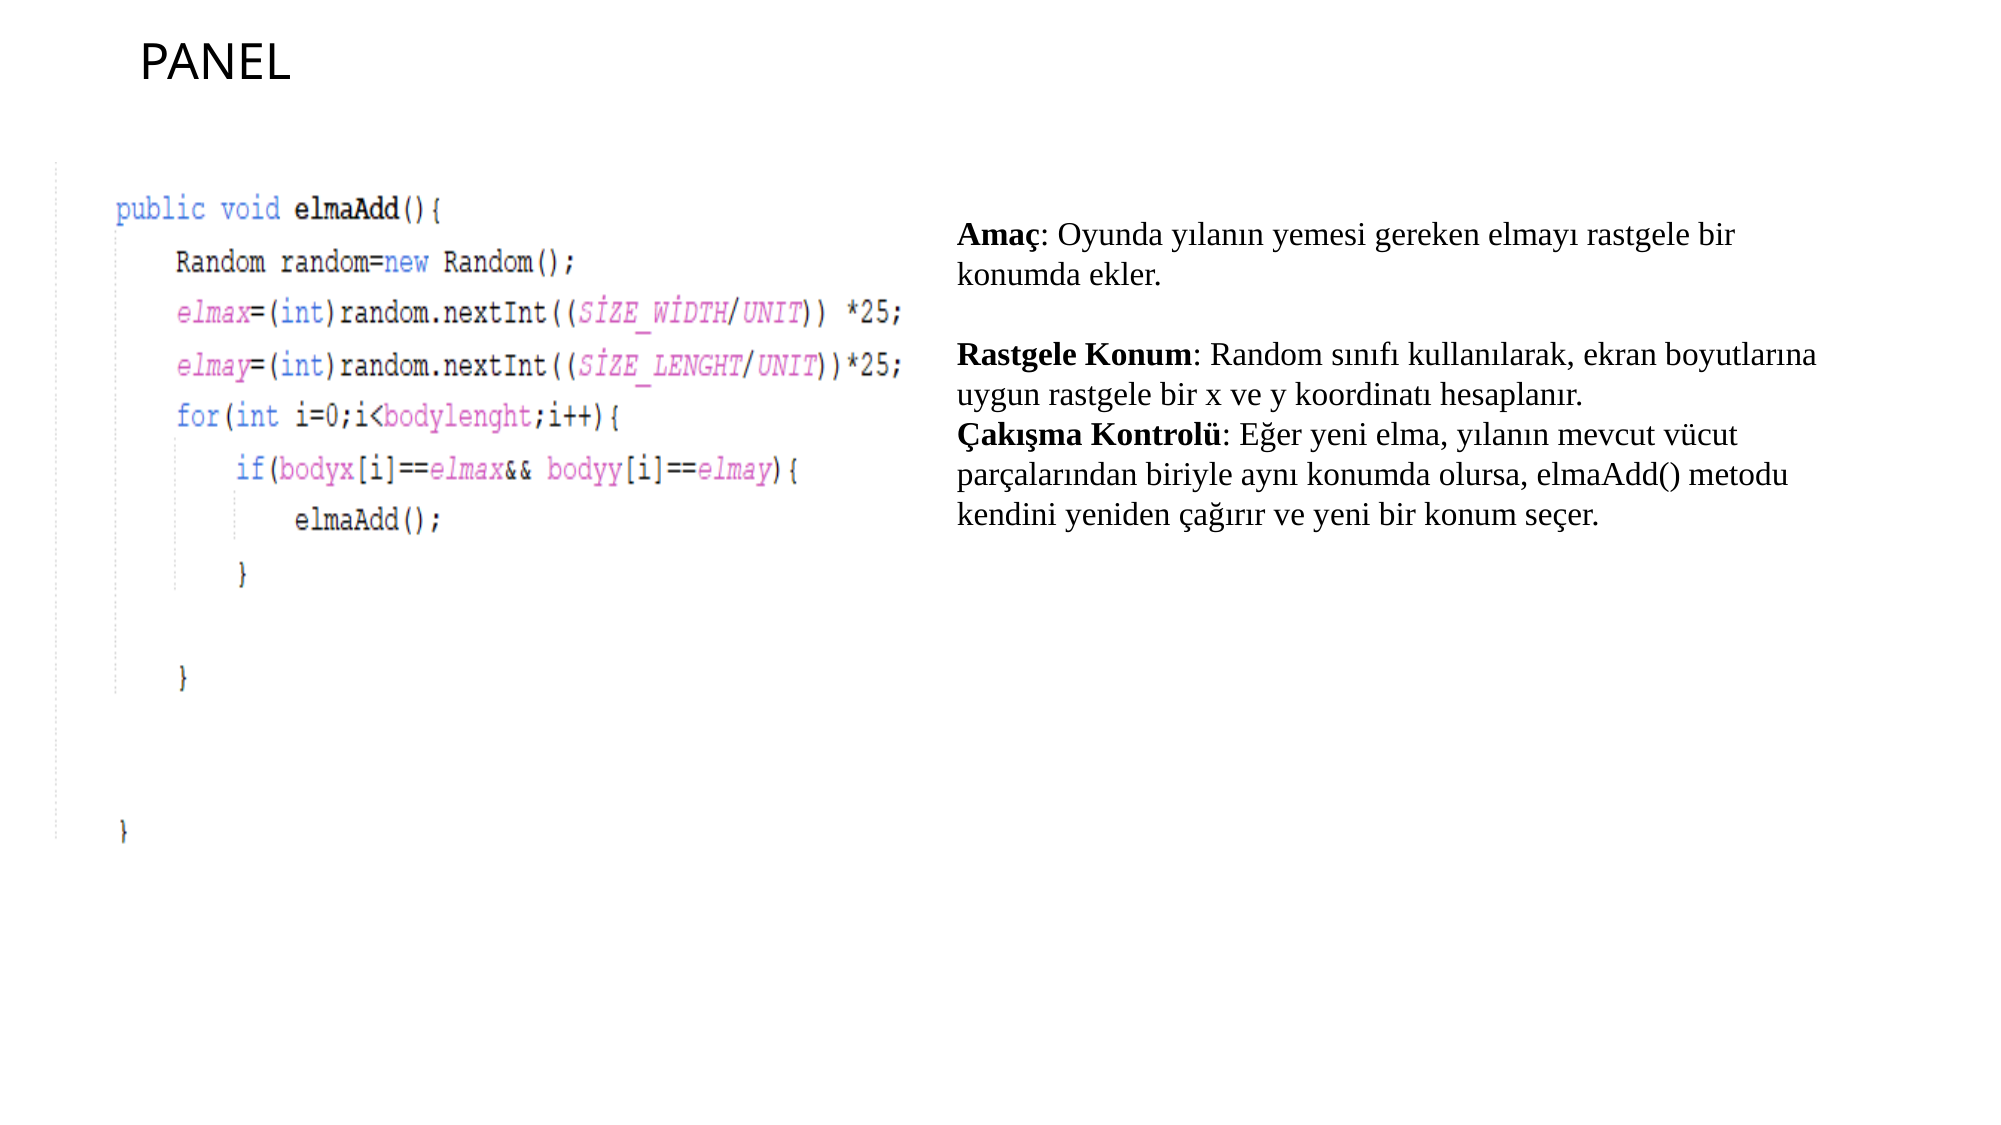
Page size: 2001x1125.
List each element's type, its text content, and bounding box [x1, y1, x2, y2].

picture [42, 161, 1095, 846]
text_box PANEL [124, 29, 1850, 112]
text_box Amaç: Oyunda yılanın yemesi gereken elmayı rastgele bir konumda ekler. Rastgele Konum: Random sınıfı kullanılarak, ekran boyutlarına uygun rastgele bir x ve y koordinatı hesaplanır. Çakışma Kontrolü: Eğer yeni elma, yılanın mevcut vücut parçalarından biriyle aynı konumda olursa, elmaAdd() metodu kendini yeniden çağırır ve yeni bir konum seçer. [1095, 204, 1850, 585]
